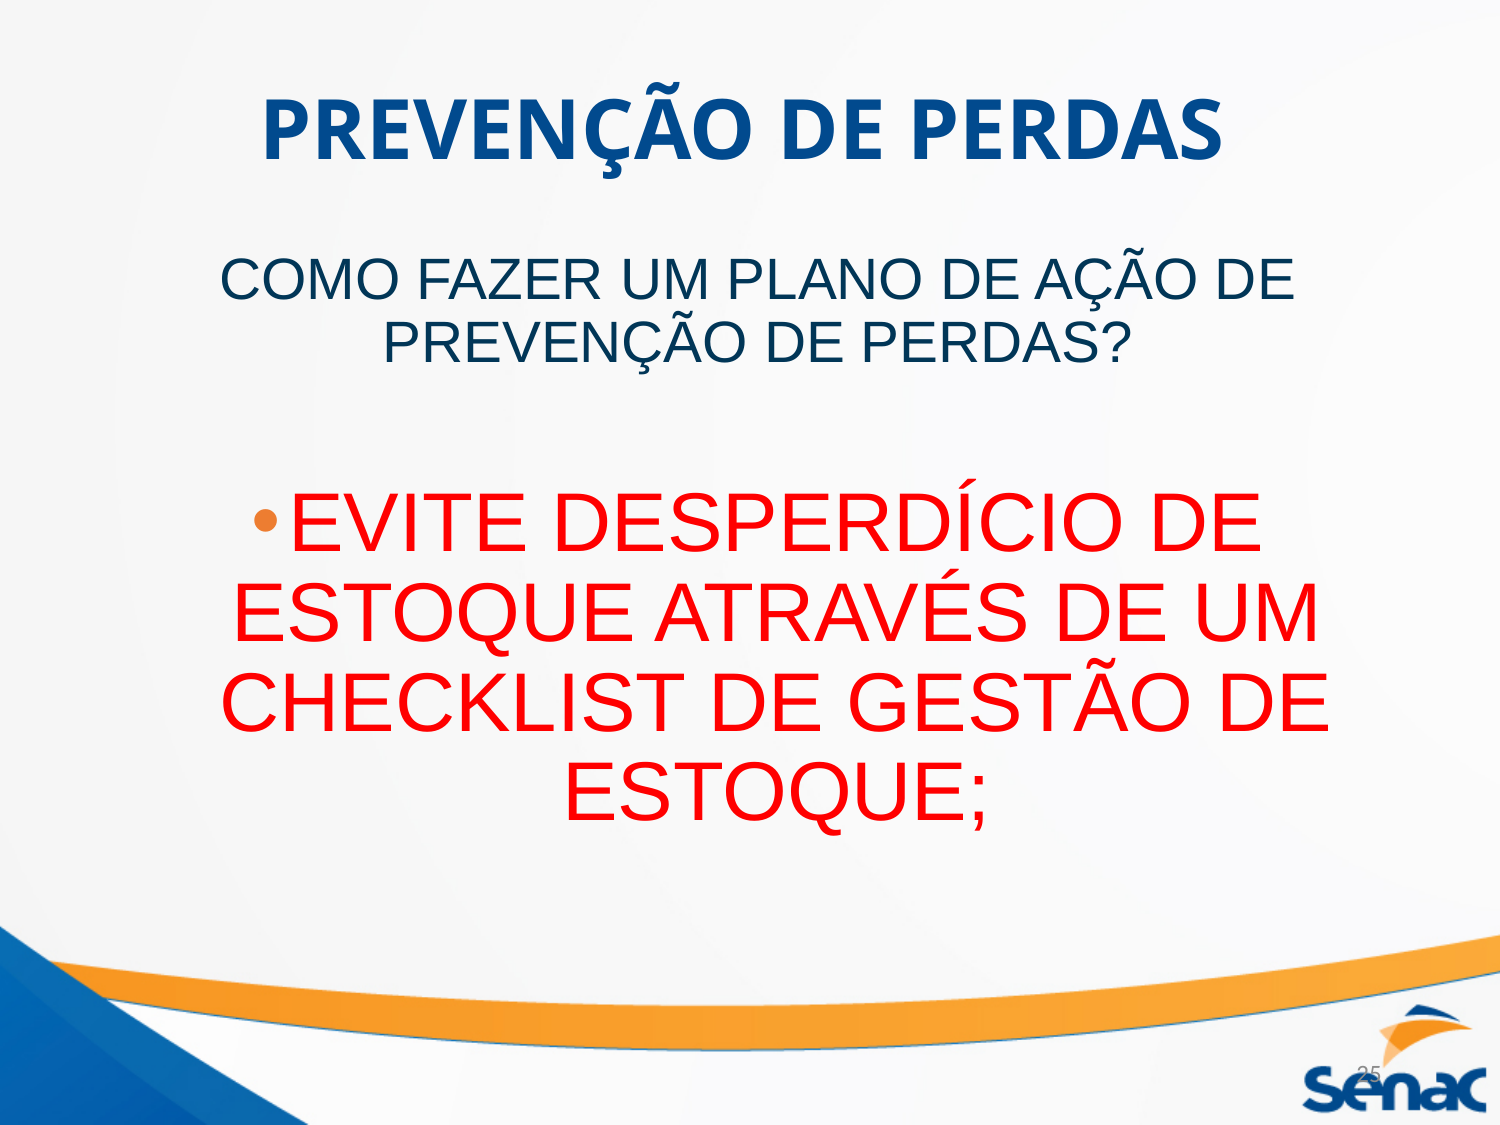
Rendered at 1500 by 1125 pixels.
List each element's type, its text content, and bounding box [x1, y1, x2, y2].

picture [0, 0, 1500, 1125]
slide_number 25 [1059, 1042, 1397, 1103]
text_box COMO FAZER UM PLANO DE AÇÃO DE PREVENÇÃO DE PERDAS? EVITE DESPERDÍCIO DE ESTOQUE ATRAVÉS DE UM CHECKLIST DE GESTÃO DE ESTOQUE; [41, 241, 1474, 927]
title PREVENÇÃO DE PERDAS [26, 24, 1459, 242]
